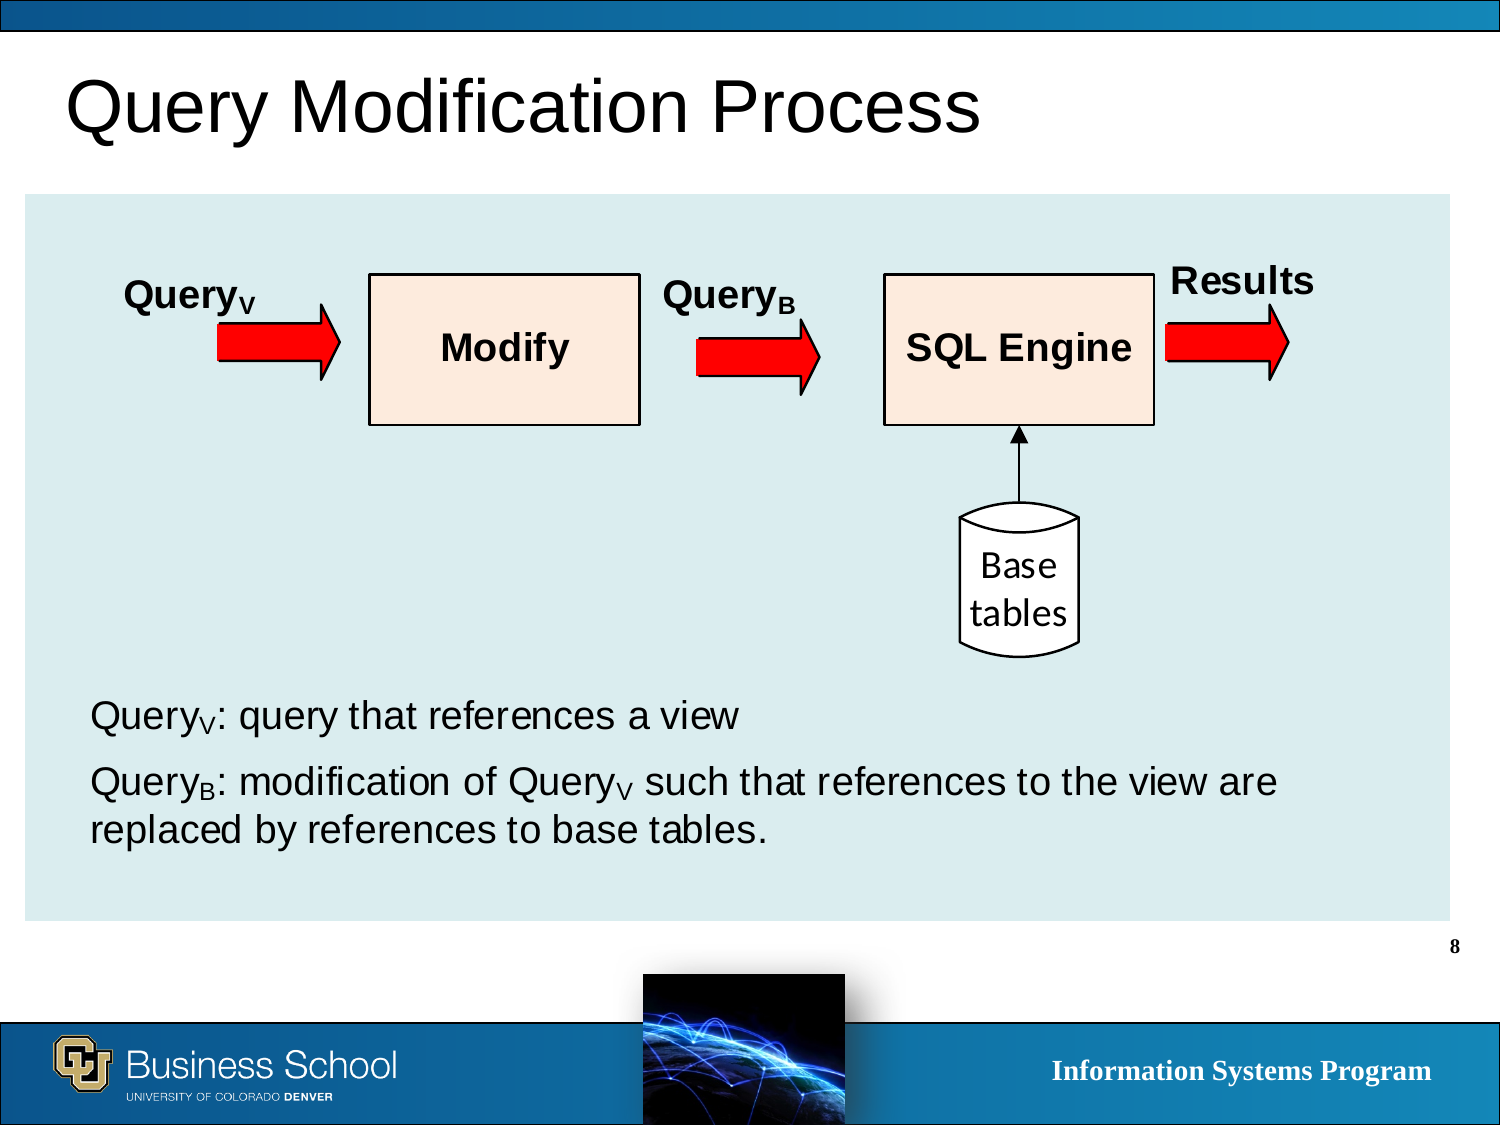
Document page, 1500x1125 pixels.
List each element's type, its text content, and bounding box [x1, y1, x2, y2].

picture [643, 974, 845, 1125]
picture [53, 1034, 396, 1101]
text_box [25, 193, 1450, 922]
text_box [0, 0, 1500, 75]
title Query Modification Process [49, 75, 1426, 163]
